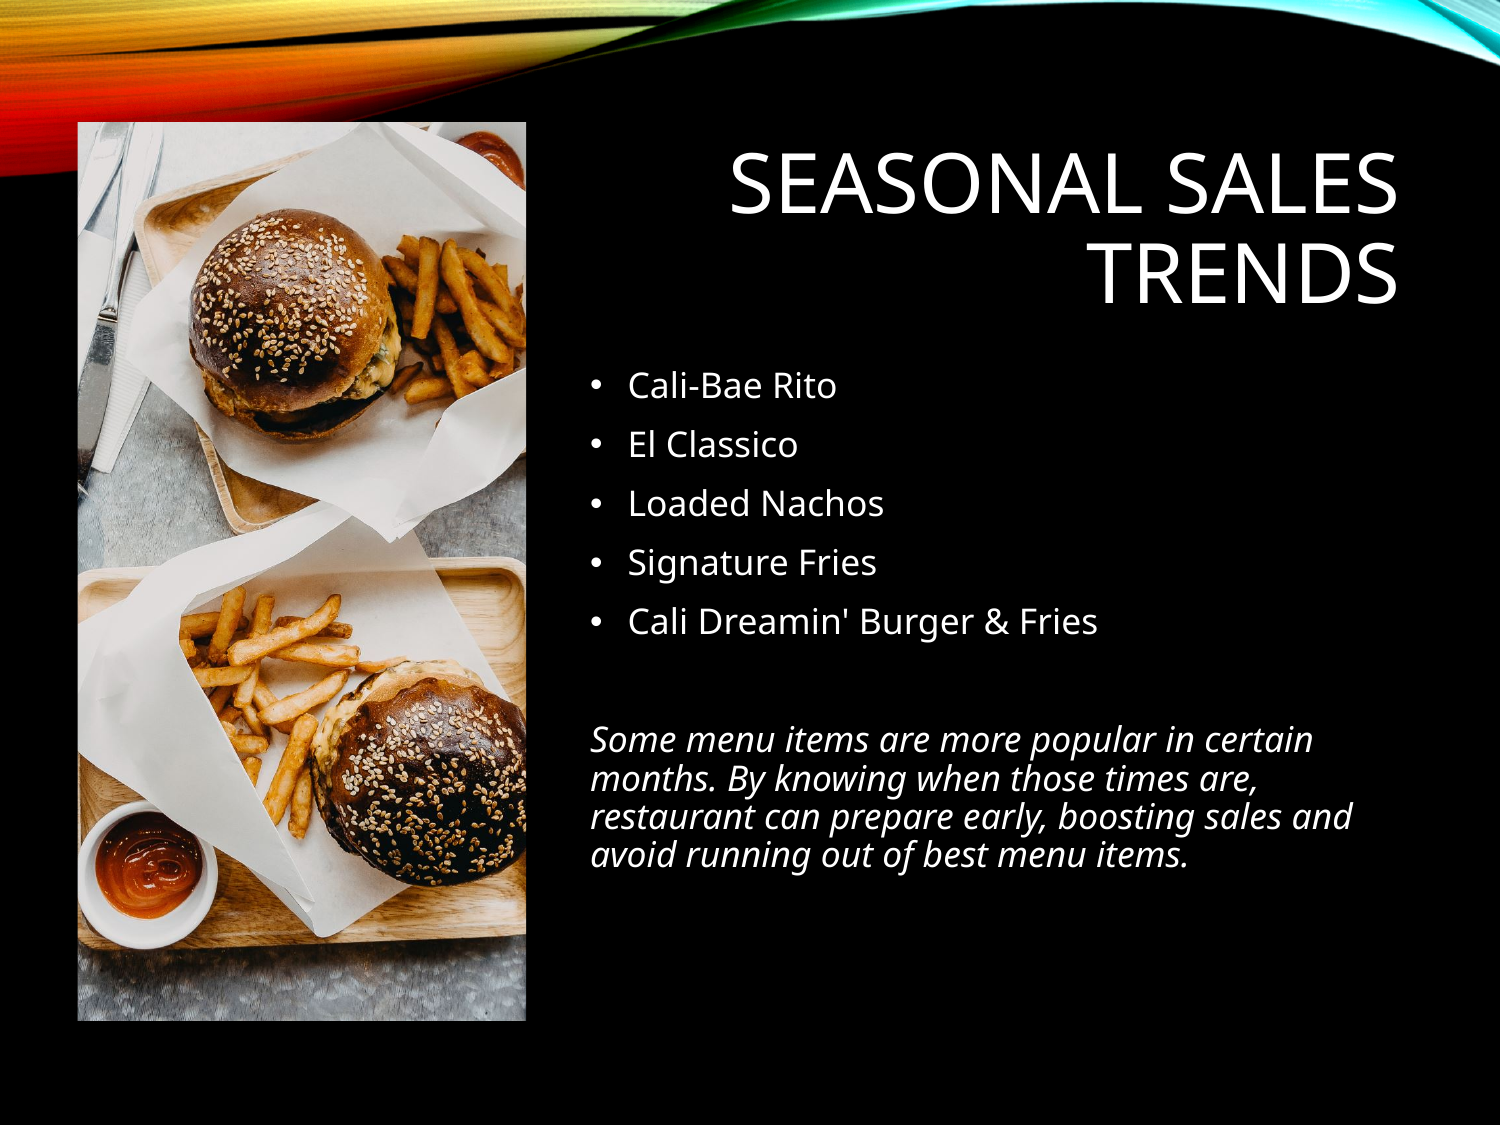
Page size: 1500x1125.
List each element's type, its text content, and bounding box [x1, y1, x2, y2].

title Seasonal Sales Trends [575, 125, 1416, 338]
picture [0, 0, 1500, 1021]
list Cali-Bae Rito El Classico Loaded Nachos Signature Fries Cali Dreamin' Burger & Fries Some menu items are more popular in certain months. By knowing when those times are, restaurant can prepare early, boosting sales and avoid running out of best menu items. [575, 360, 1416, 1021]
